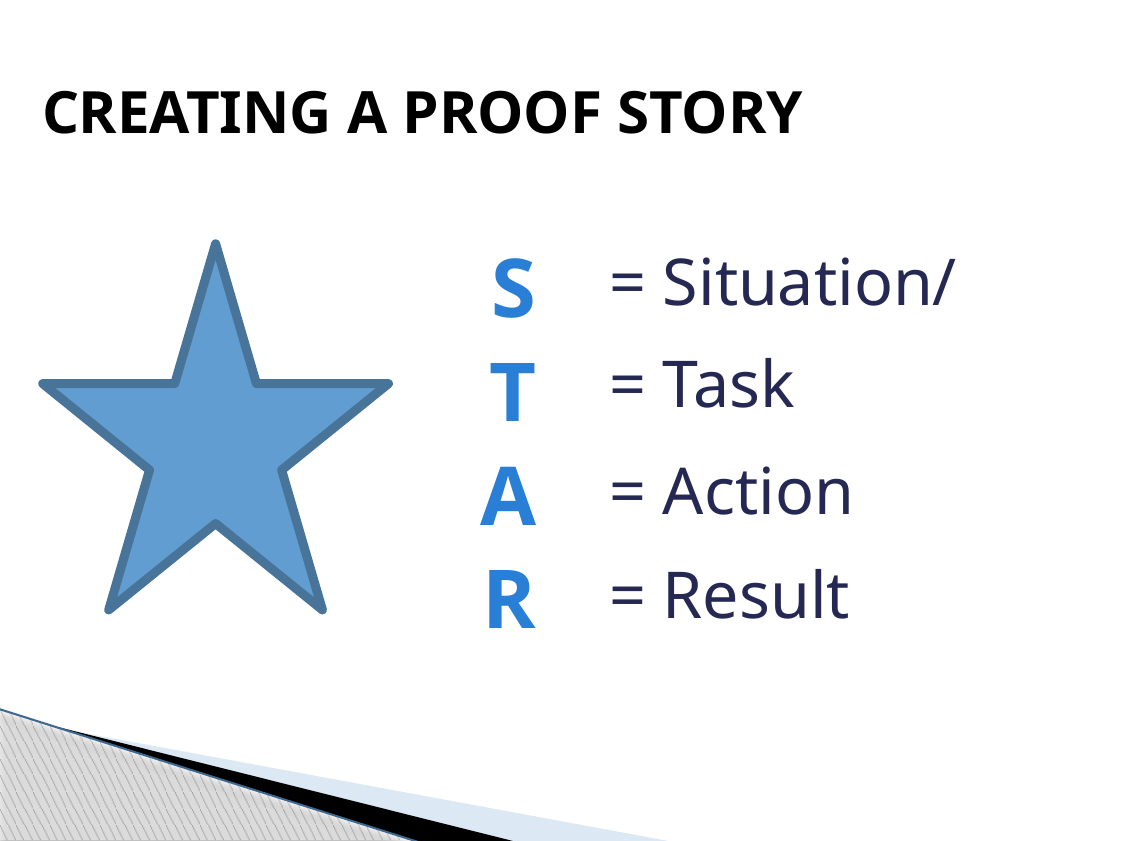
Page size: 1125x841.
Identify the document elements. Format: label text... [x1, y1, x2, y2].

title CREATING A PROOF STORY [30, 53, 965, 167]
list = Situation/ = Task = Action = Result [597, 243, 1097, 803]
list S T A R [101, 231, 548, 808]
text_box [38, 239, 393, 615]
